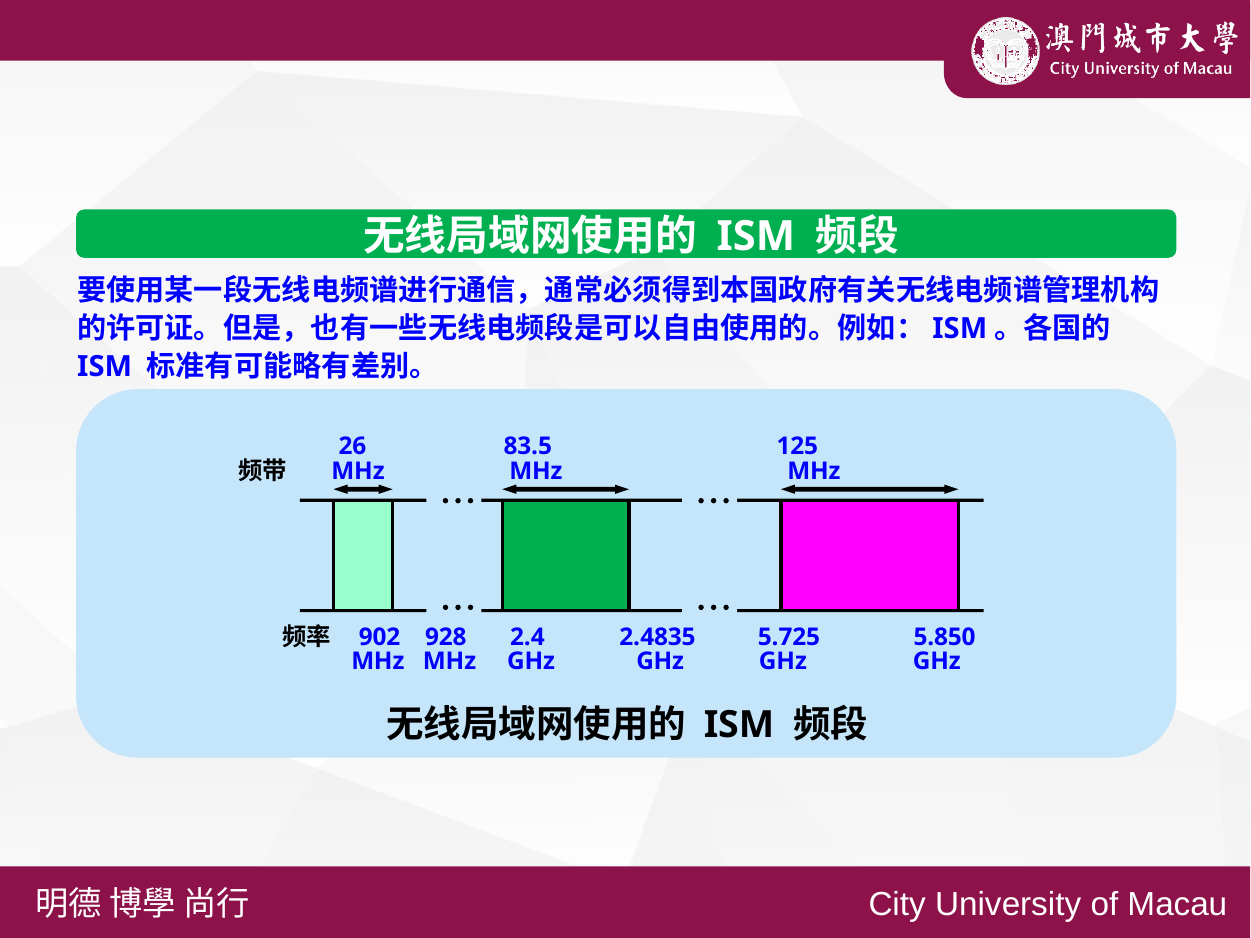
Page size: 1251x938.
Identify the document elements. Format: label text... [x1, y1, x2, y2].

picture [1048, 59, 1232, 80]
text_box 无线局域网使用的 ISM 频段 [359, 693, 896, 753]
picture [0, 61, 1251, 866]
text_box [74, 390, 1179, 760]
picture [1043, 21, 1238, 55]
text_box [223, 427, 1035, 684]
text_box 要使用某一段无线电频谱进行通信，通常必须得到本国政府有关无线电频谱管理机构的许可证。但是，也有一些无线电频段是可以自由使用的。例如：ISM。各国的 ISM 标准有可能略有差别。 [62, 260, 1188, 390]
text_box 无线局域网使用的 ISM 频段 [76, 209, 1177, 258]
